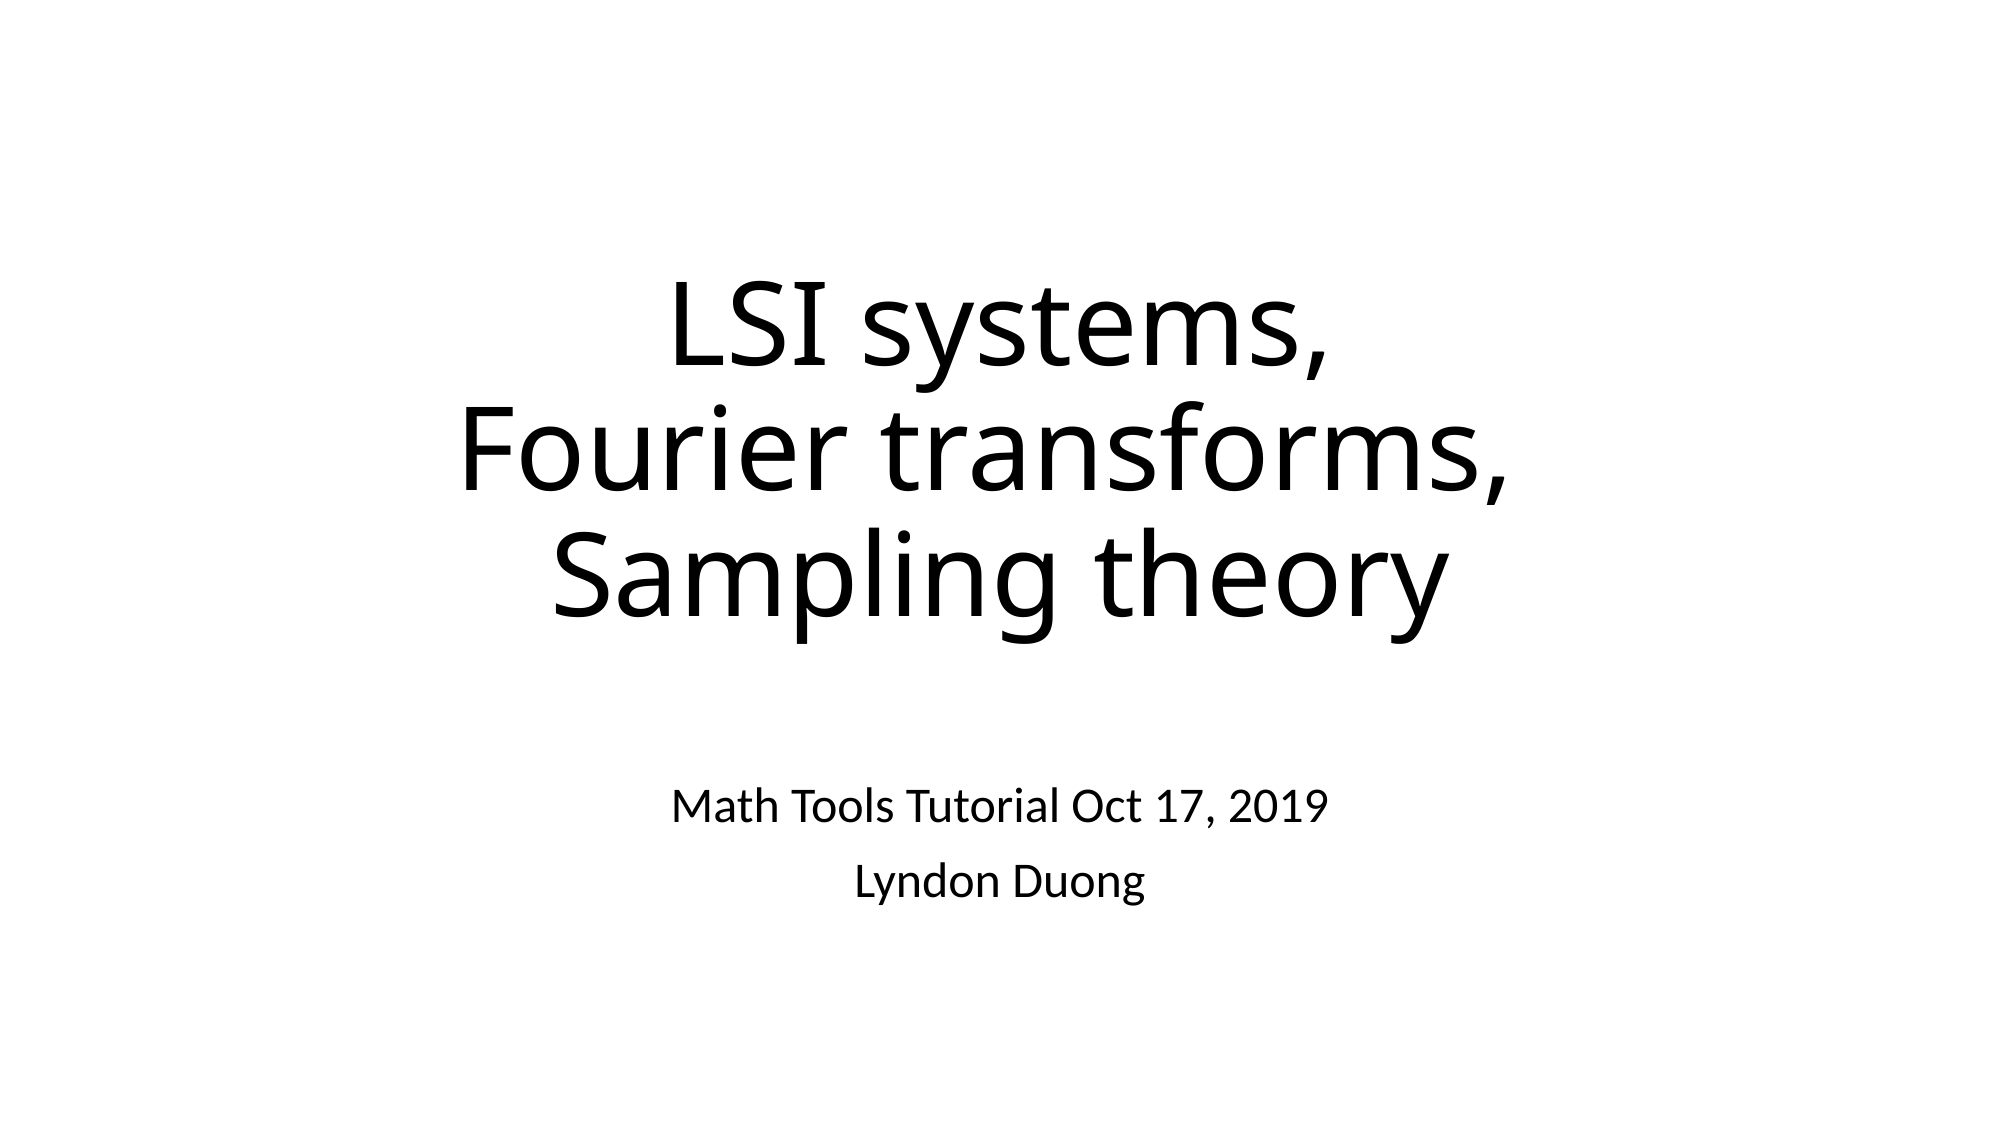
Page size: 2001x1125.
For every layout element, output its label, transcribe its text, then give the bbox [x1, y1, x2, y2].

title LSI systems, Fourier transforms, Sampling theory [249, 257, 1750, 649]
subtitle Math Tools Tutorial Oct 17, 2019 Lyndon Duong [249, 771, 1750, 1044]
